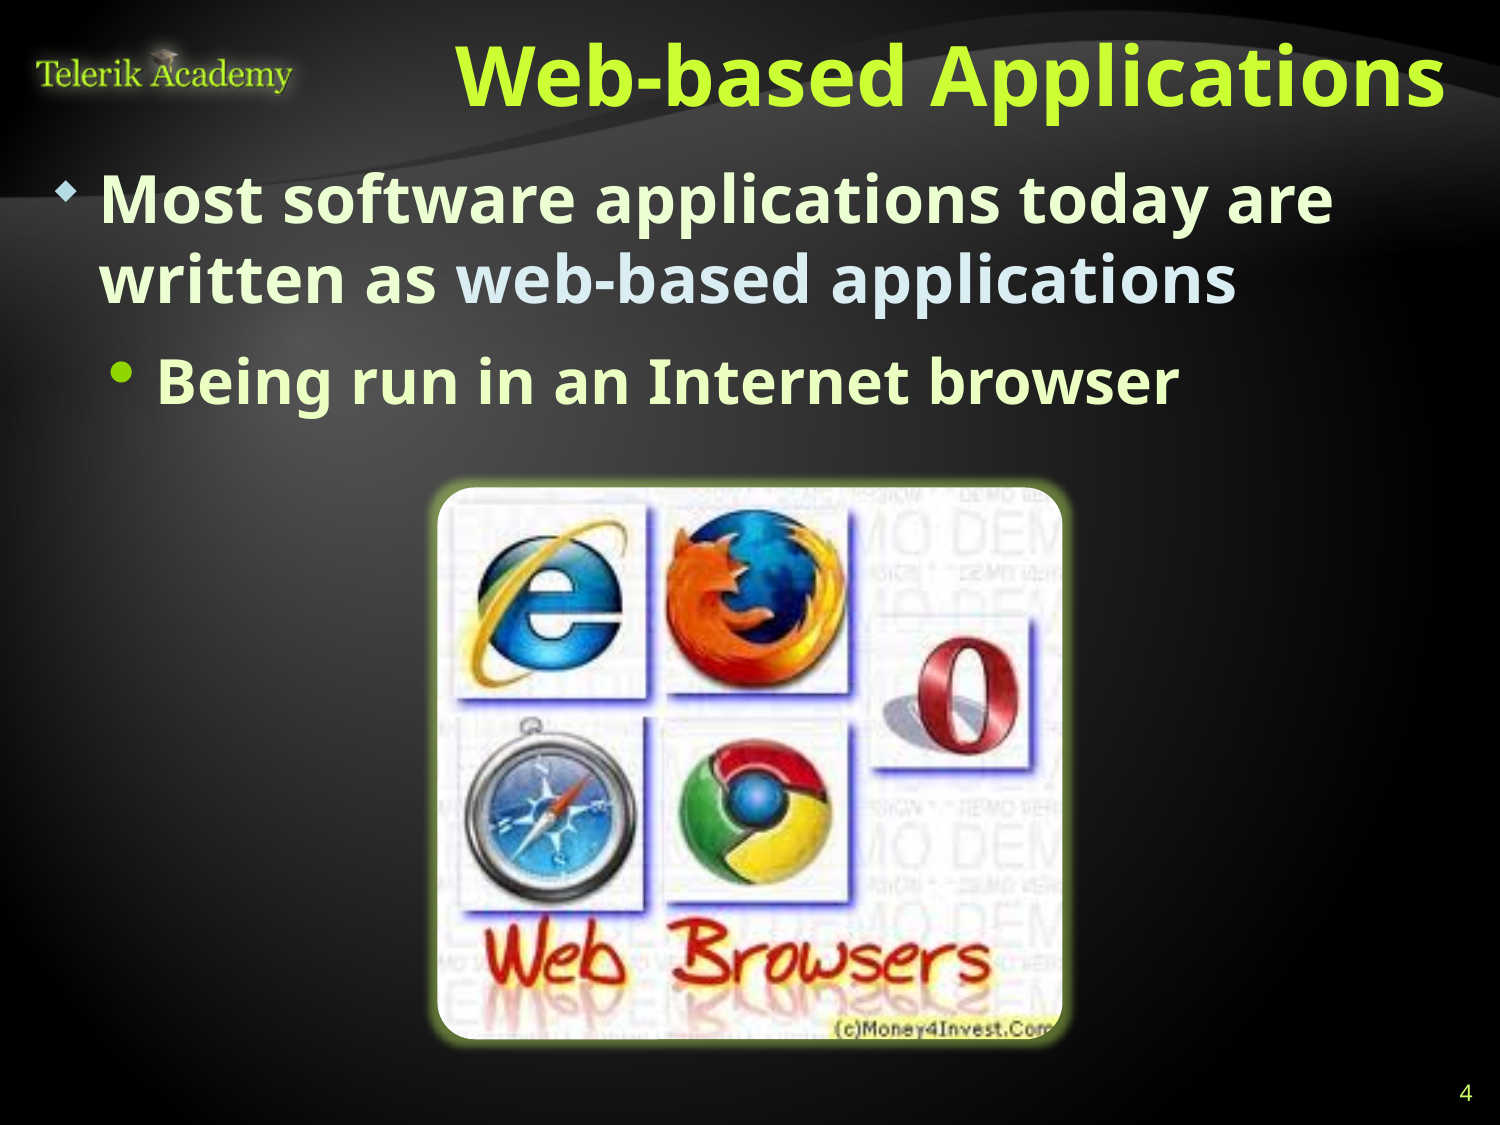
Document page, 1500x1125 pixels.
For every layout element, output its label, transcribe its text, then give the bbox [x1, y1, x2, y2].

slide_number 4 [1412, 1074, 1488, 1113]
title Web Page Usability Test [453, 480, 1048, 484]
list Most software applications today are written as web-based applications Being run in an Internet browser [37, 149, 1463, 1100]
picture [0, 0, 1500, 1125]
title Web-based Applications [300, 12, 1463, 149]
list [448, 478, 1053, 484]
